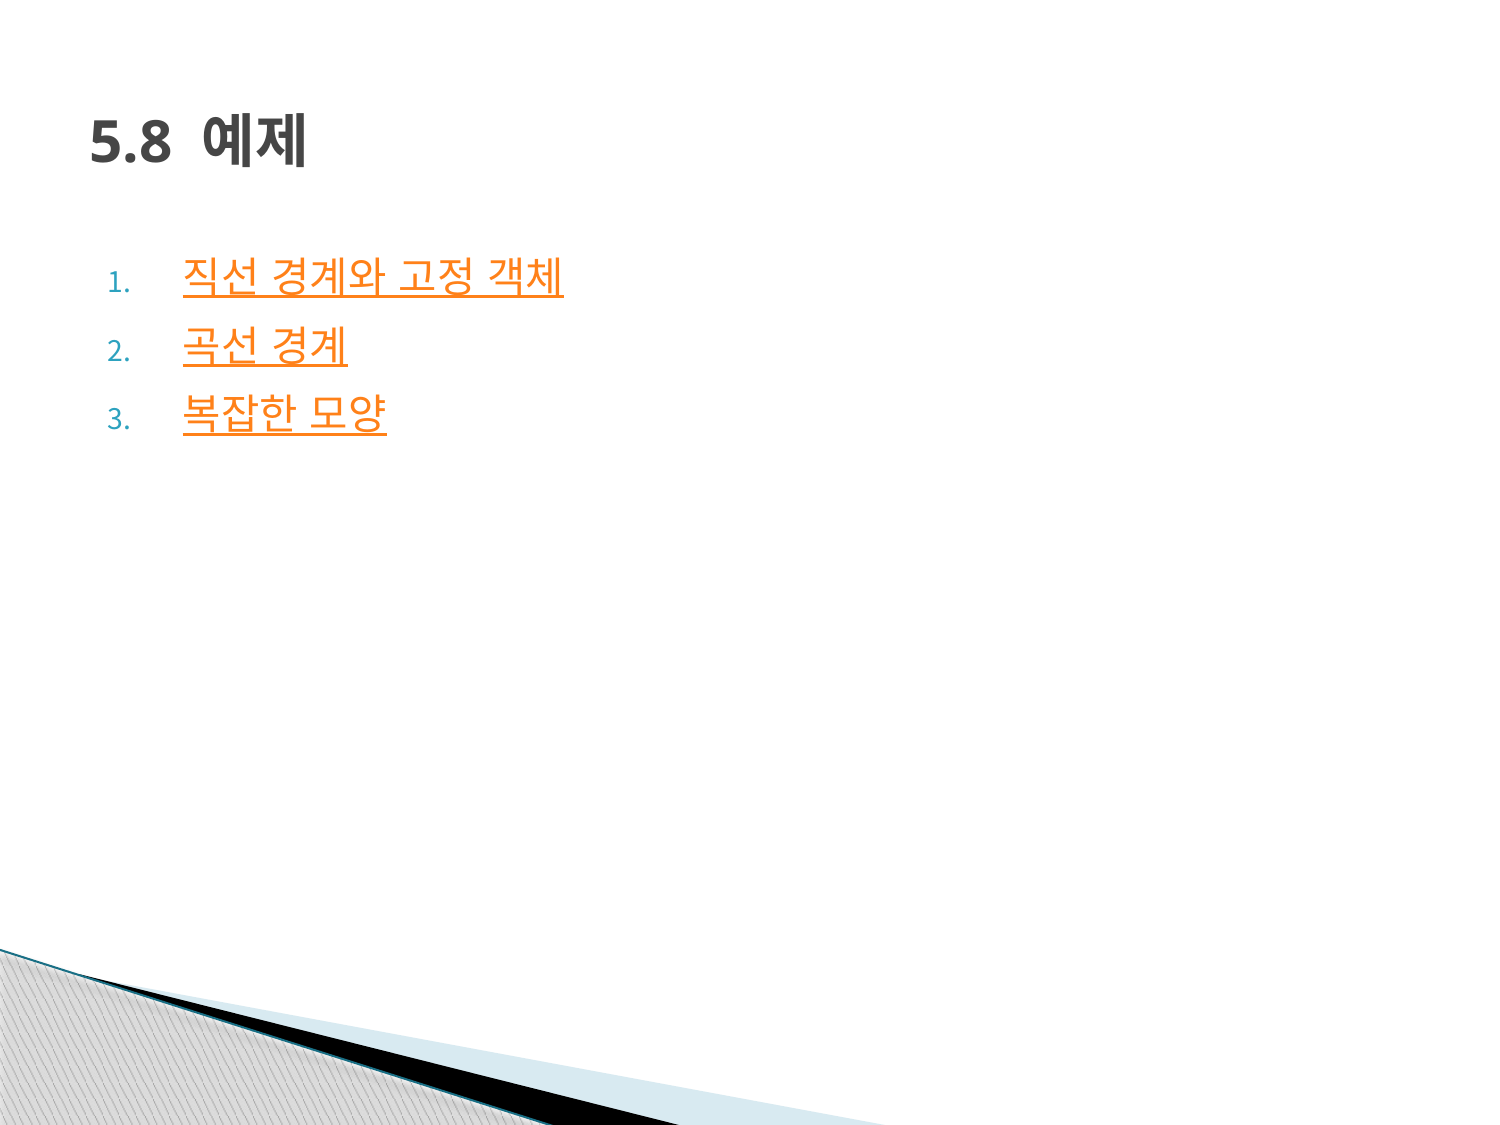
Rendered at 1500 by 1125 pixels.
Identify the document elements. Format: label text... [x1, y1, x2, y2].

title 5.8 예제 [75, 45, 1425, 233]
list 직선 경계와 고정 객체 곡선 경계 복잡한 모양 [75, 243, 1425, 986]
